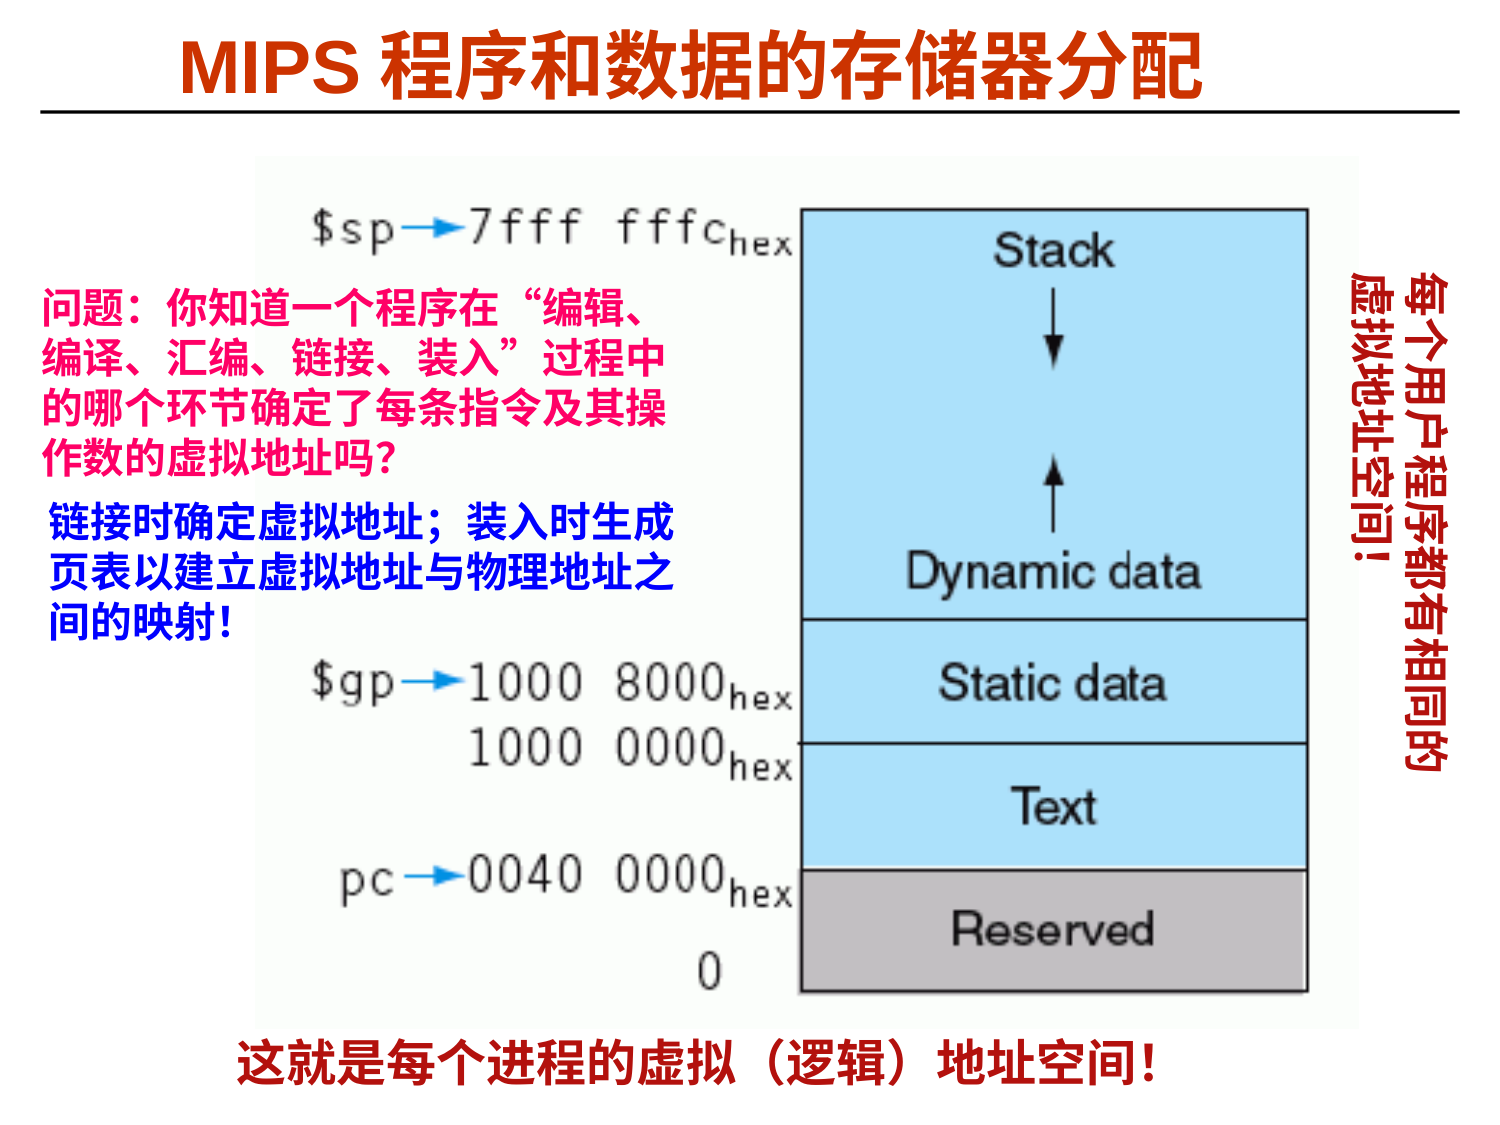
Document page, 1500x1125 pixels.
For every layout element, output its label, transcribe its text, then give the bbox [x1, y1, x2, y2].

title MIPS程序和数据的存储器分配 [106, 40, 1277, 101]
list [254, 156, 1359, 1030]
text_box 问题：你知道一个程序在“编辑、编译、汇编、链接、装入”过程中的哪个环节确定了每条指令及其操作数的虚拟地址吗？ [41, 281, 249, 483]
text_box 链接时确定虚拟地址；装入时生成页表以建立虚拟地址与物理地址之间的映射！ [48, 496, 249, 647]
text_box 这就是每个进程的虚拟（逻辑）地址空间！ [225, 1027, 1216, 1096]
text_box 每个用户程序都有相同的虚拟地址空间！ [1363, 267, 1467, 821]
